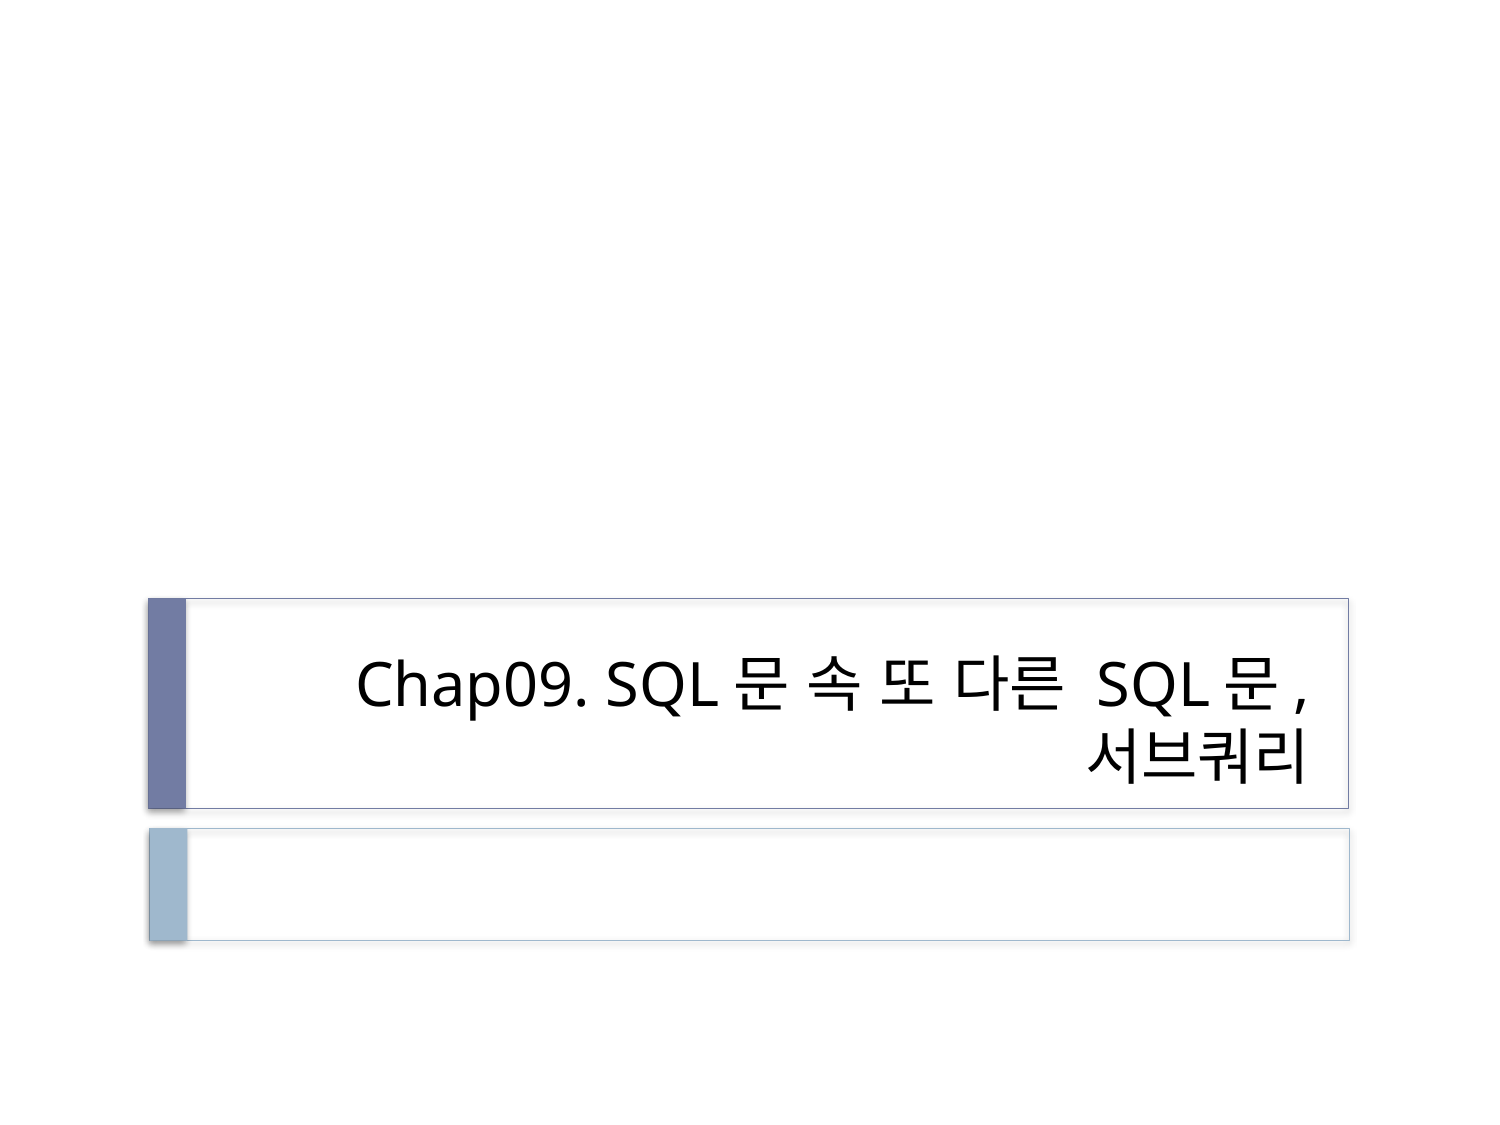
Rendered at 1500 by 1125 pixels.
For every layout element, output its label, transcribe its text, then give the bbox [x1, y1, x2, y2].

title Chap09. SQL문 속 또 다른 SQL문, 서브쿼리 [200, 637, 1325, 800]
